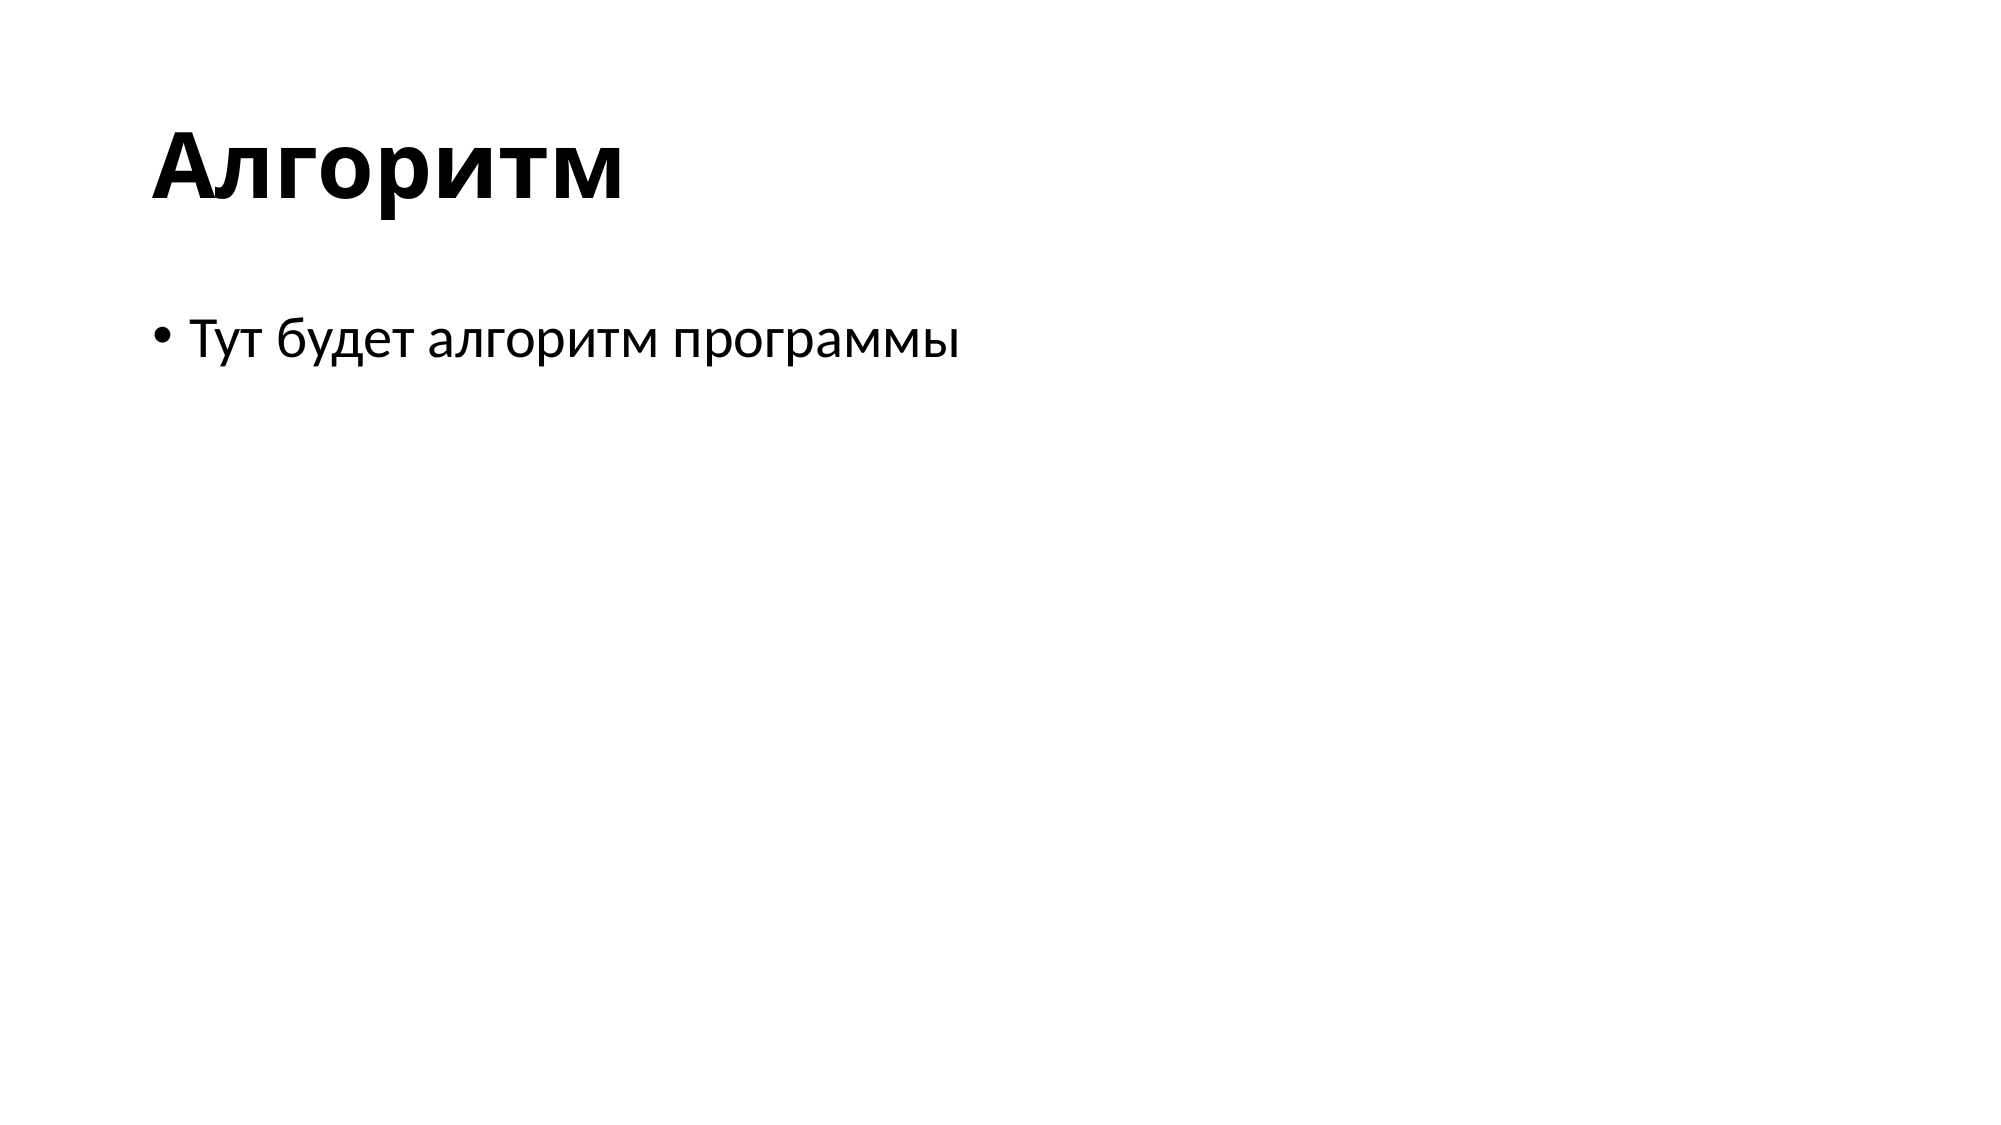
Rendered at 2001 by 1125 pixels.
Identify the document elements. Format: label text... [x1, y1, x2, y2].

title Алгоритм [137, 59, 1863, 278]
list Тут будет алгоритм программы [137, 299, 1863, 1014]
